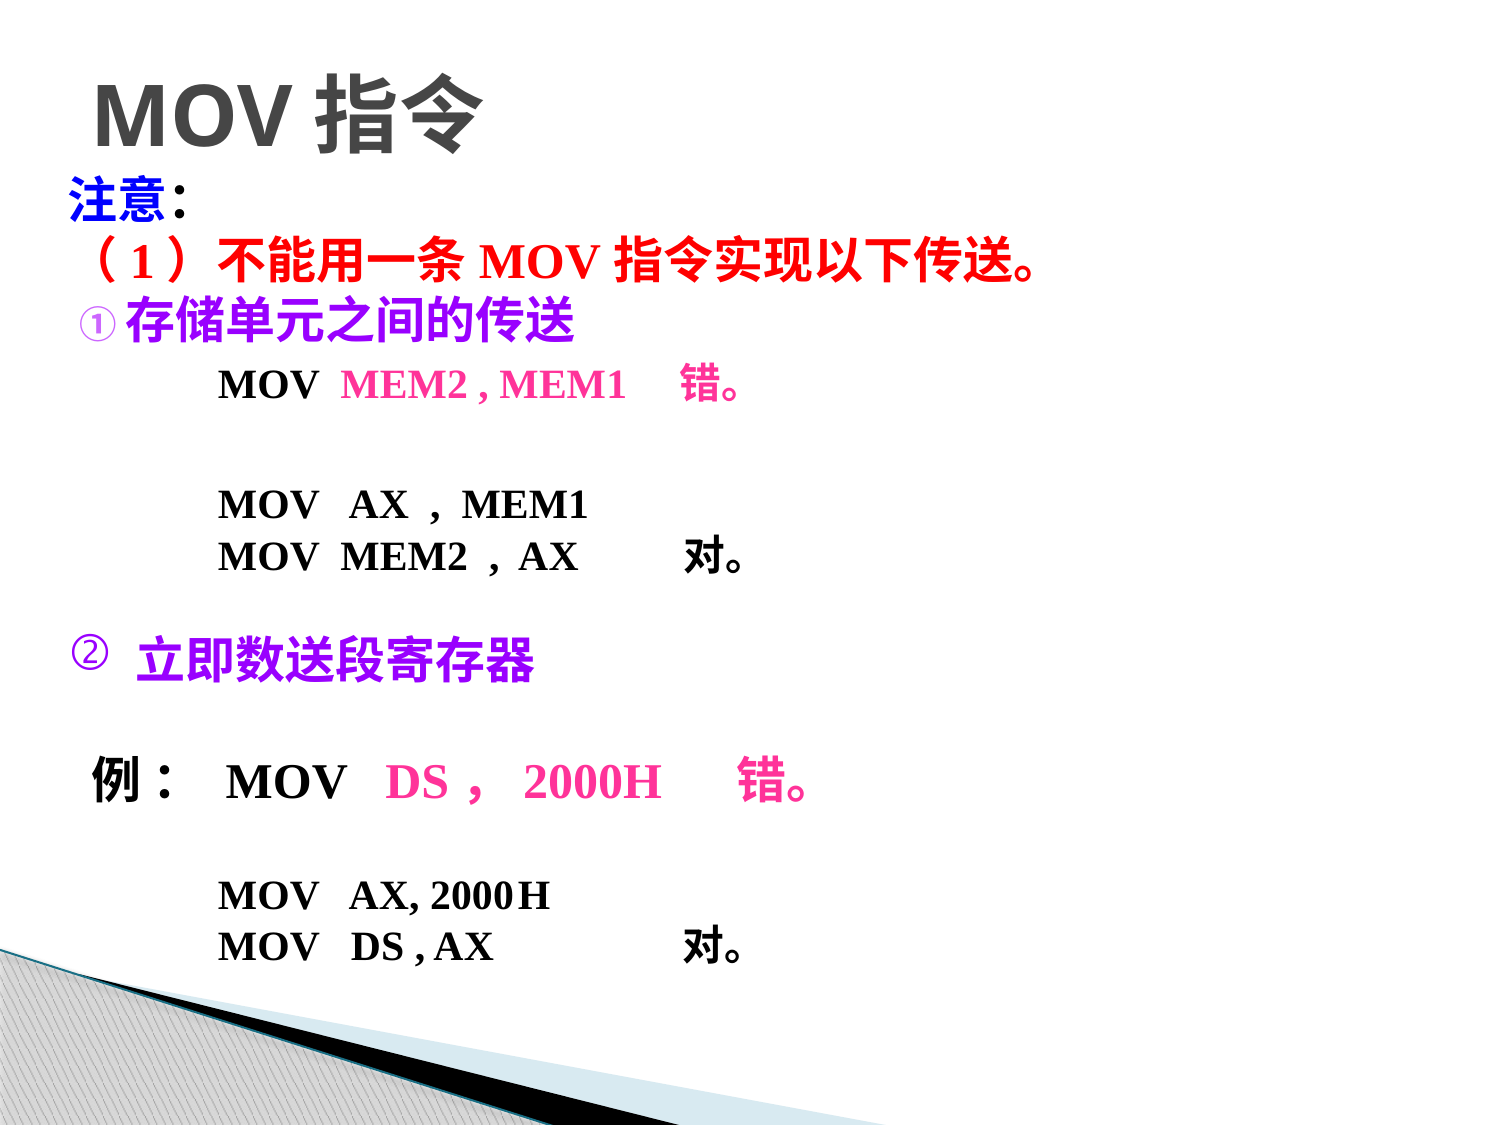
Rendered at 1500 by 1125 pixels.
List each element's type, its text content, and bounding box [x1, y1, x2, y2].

text_box 注意： （1）不能用一条MOV指令实现以下传送。 ①存储单元之间的传送 MOV MEM2 , MEM1 错。 MOV AX , MEM1 MOV MEM2 , AX 对。 立即数送段寄存器 例 ： MOV DS，2000H 错。 MOV AX, 2000 H MOV DS , AX 对。 [53, 160, 1438, 976]
title MOV指令 [75, 19, 1425, 160]
